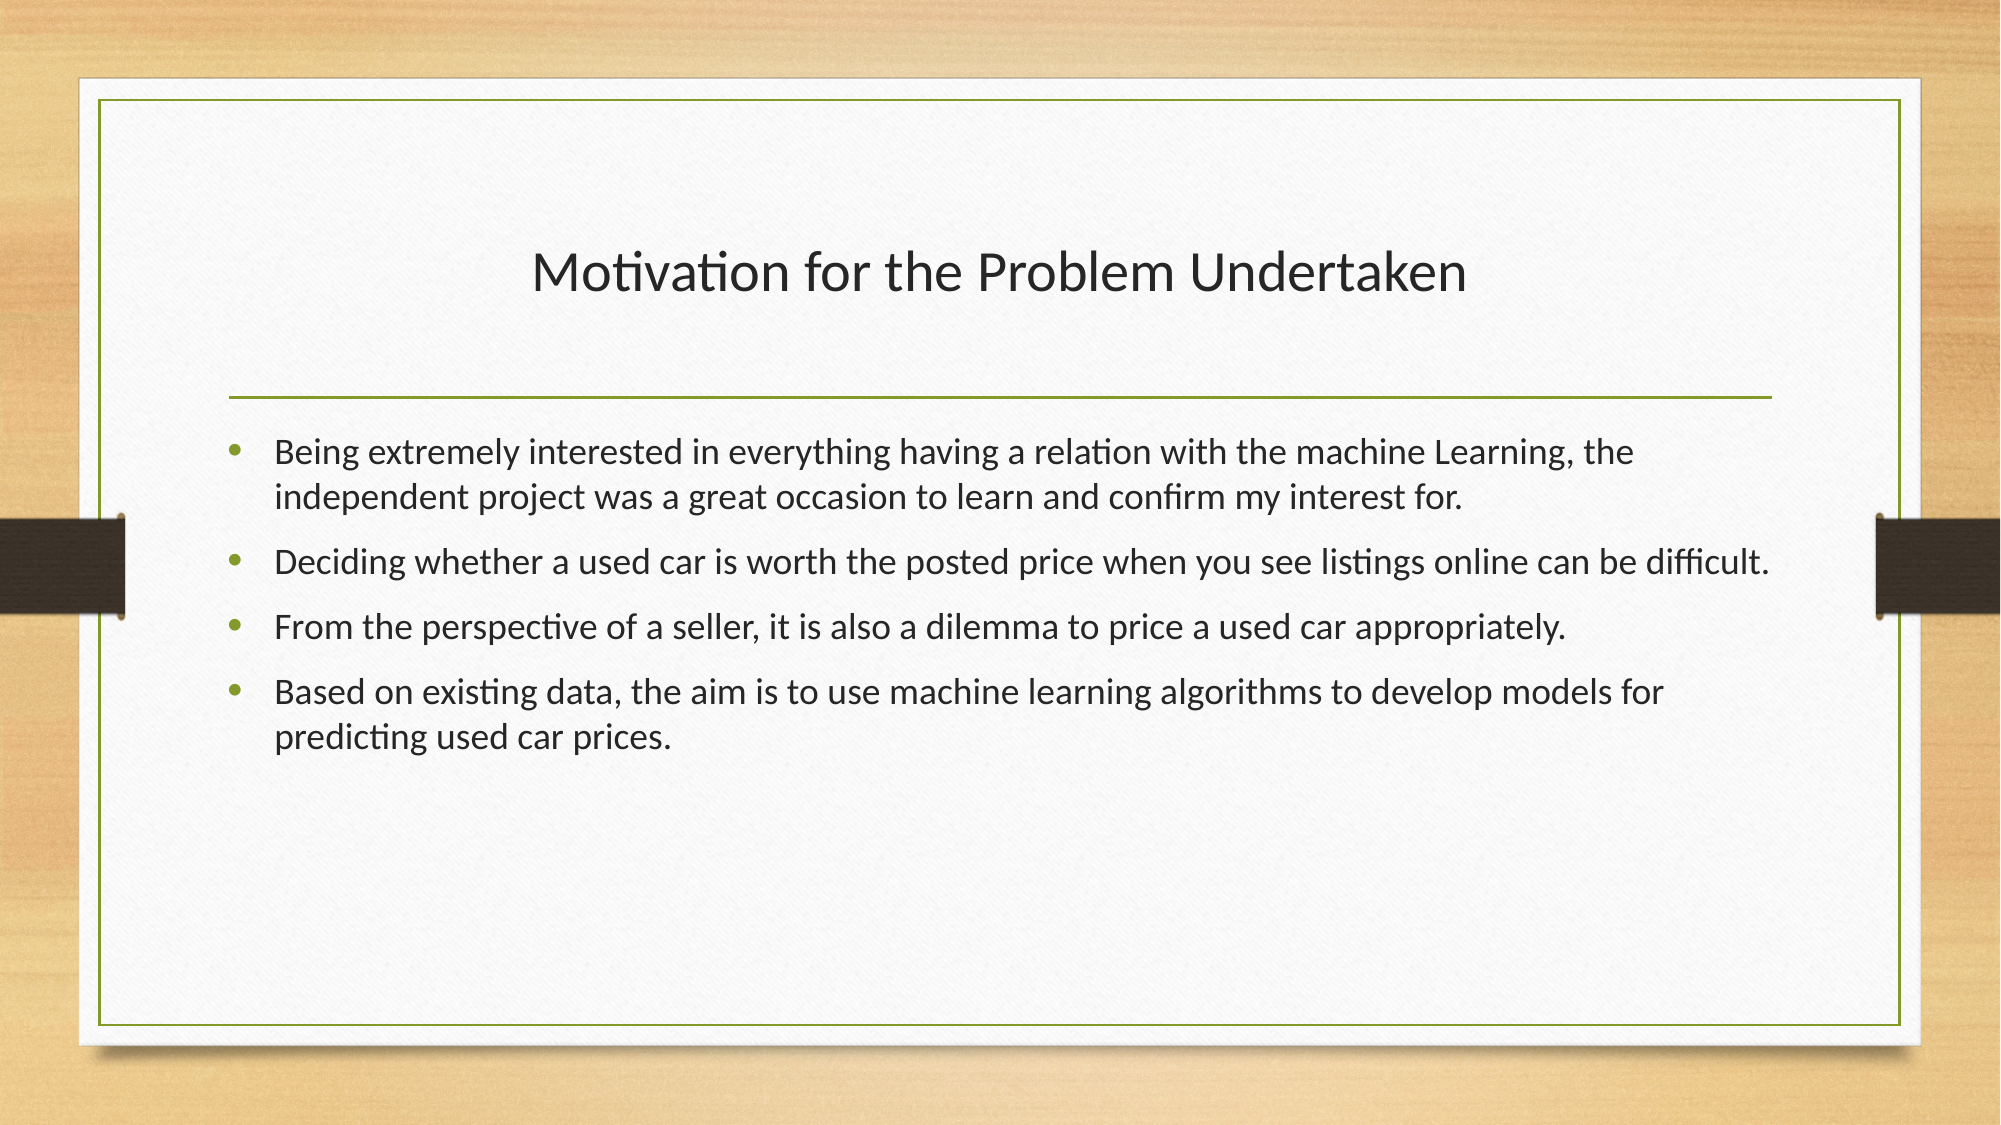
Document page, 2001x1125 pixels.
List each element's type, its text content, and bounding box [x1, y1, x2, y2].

list Being extremely interested in everything having a relation with the machine Learning, the independent project was a great occasion to learn and confirm my interest for. Deciding whether a used car is worth the posted price when you see listings online can be difficult. From the perspective of a seller, it is also a dilemma to price a used car appropriately. Based on existing data, the aim is to use machine learning algorithms to develop models for predicting used car prices. [212, 419, 1788, 964]
title Motivation for the Problem Undertaken [212, 161, 1788, 375]
picture [0, 0, 2001, 1125]
